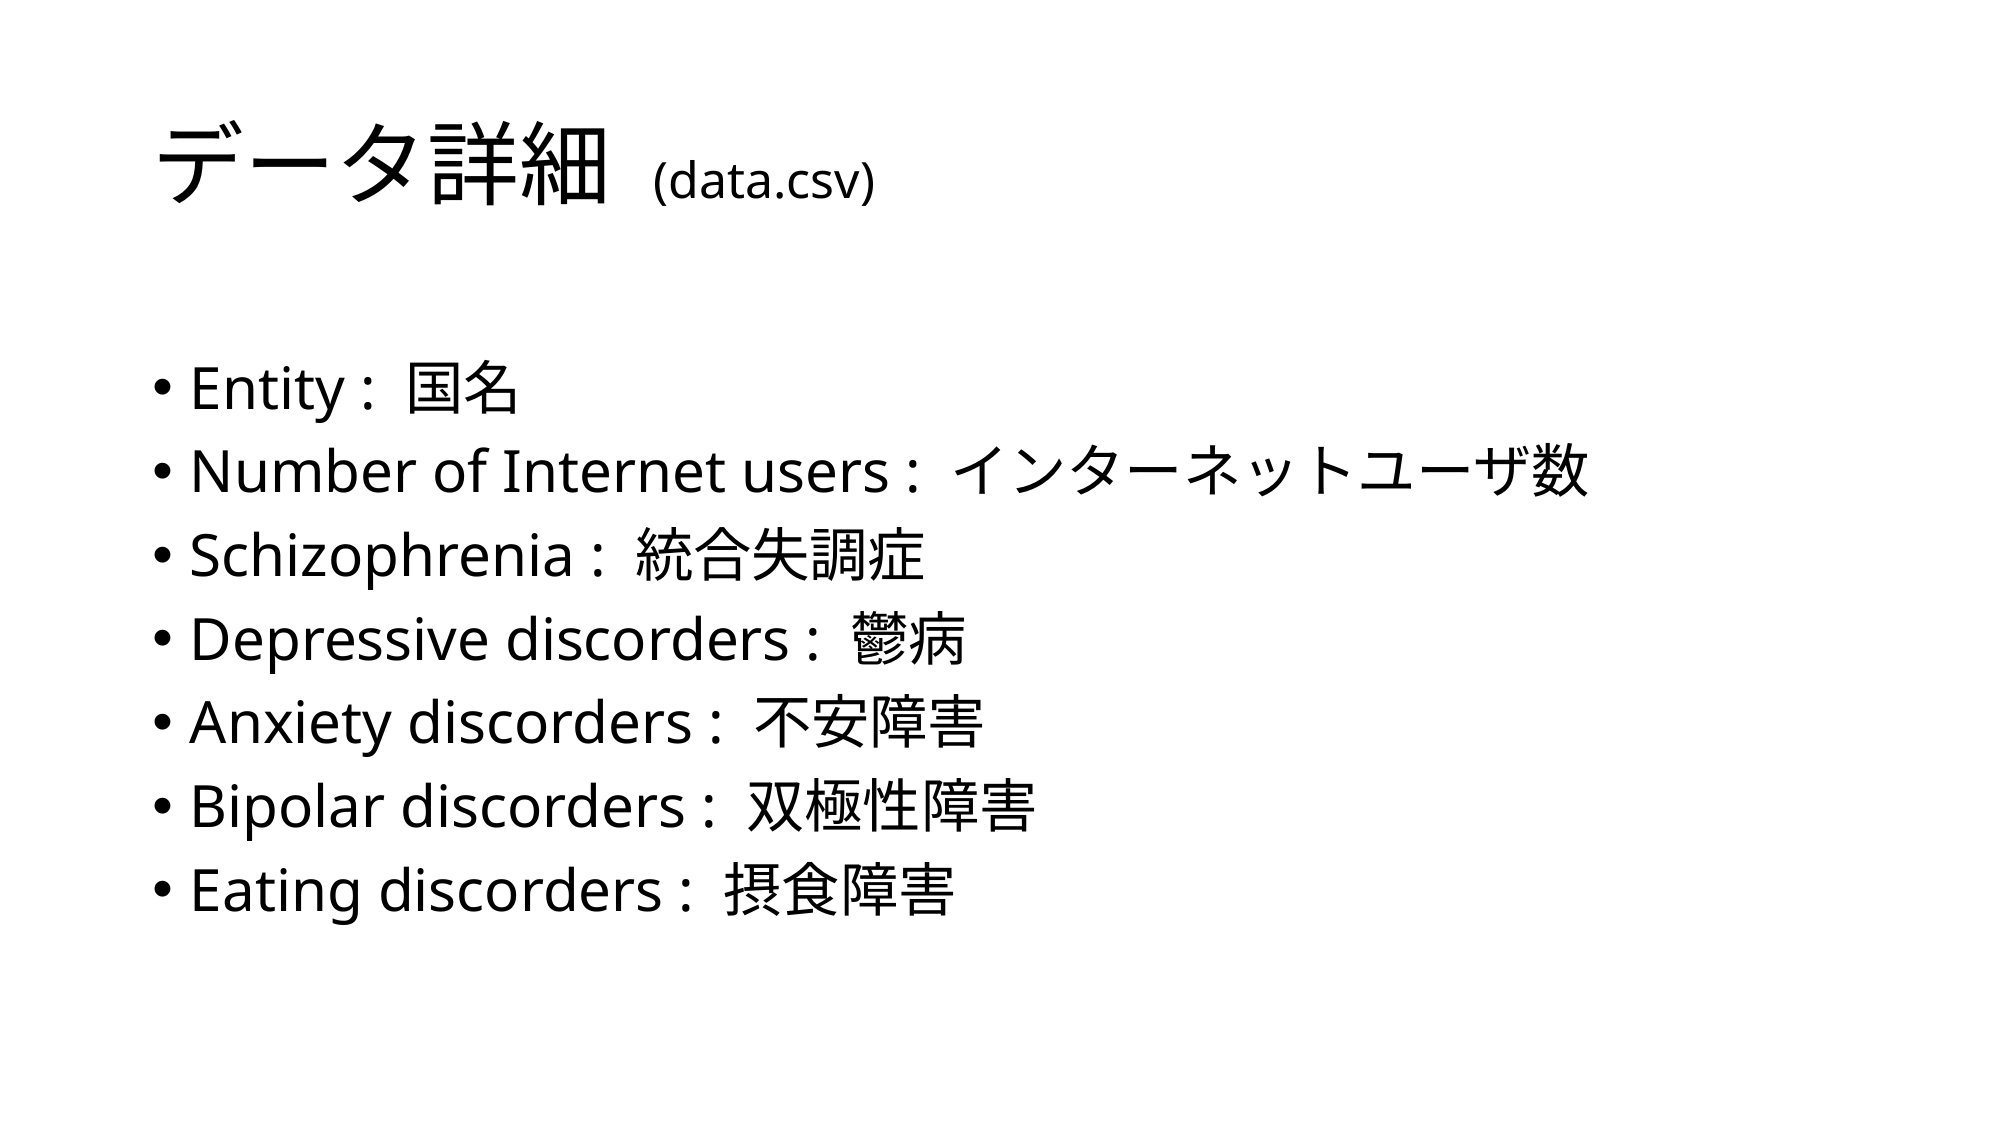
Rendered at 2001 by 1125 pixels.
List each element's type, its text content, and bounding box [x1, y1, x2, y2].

title データ詳細 (data.csv) [137, 59, 1863, 278]
list Entity : 国名 Number of Internet users : インターネットユーザ数 Schizophrenia : 統合失調症 Depressive discorders : 鬱病 Anxiety discorders : 不安障害 Bipolar discorders : 双極性障害 Eating discorders : 摂食障害 [137, 351, 1863, 1066]
